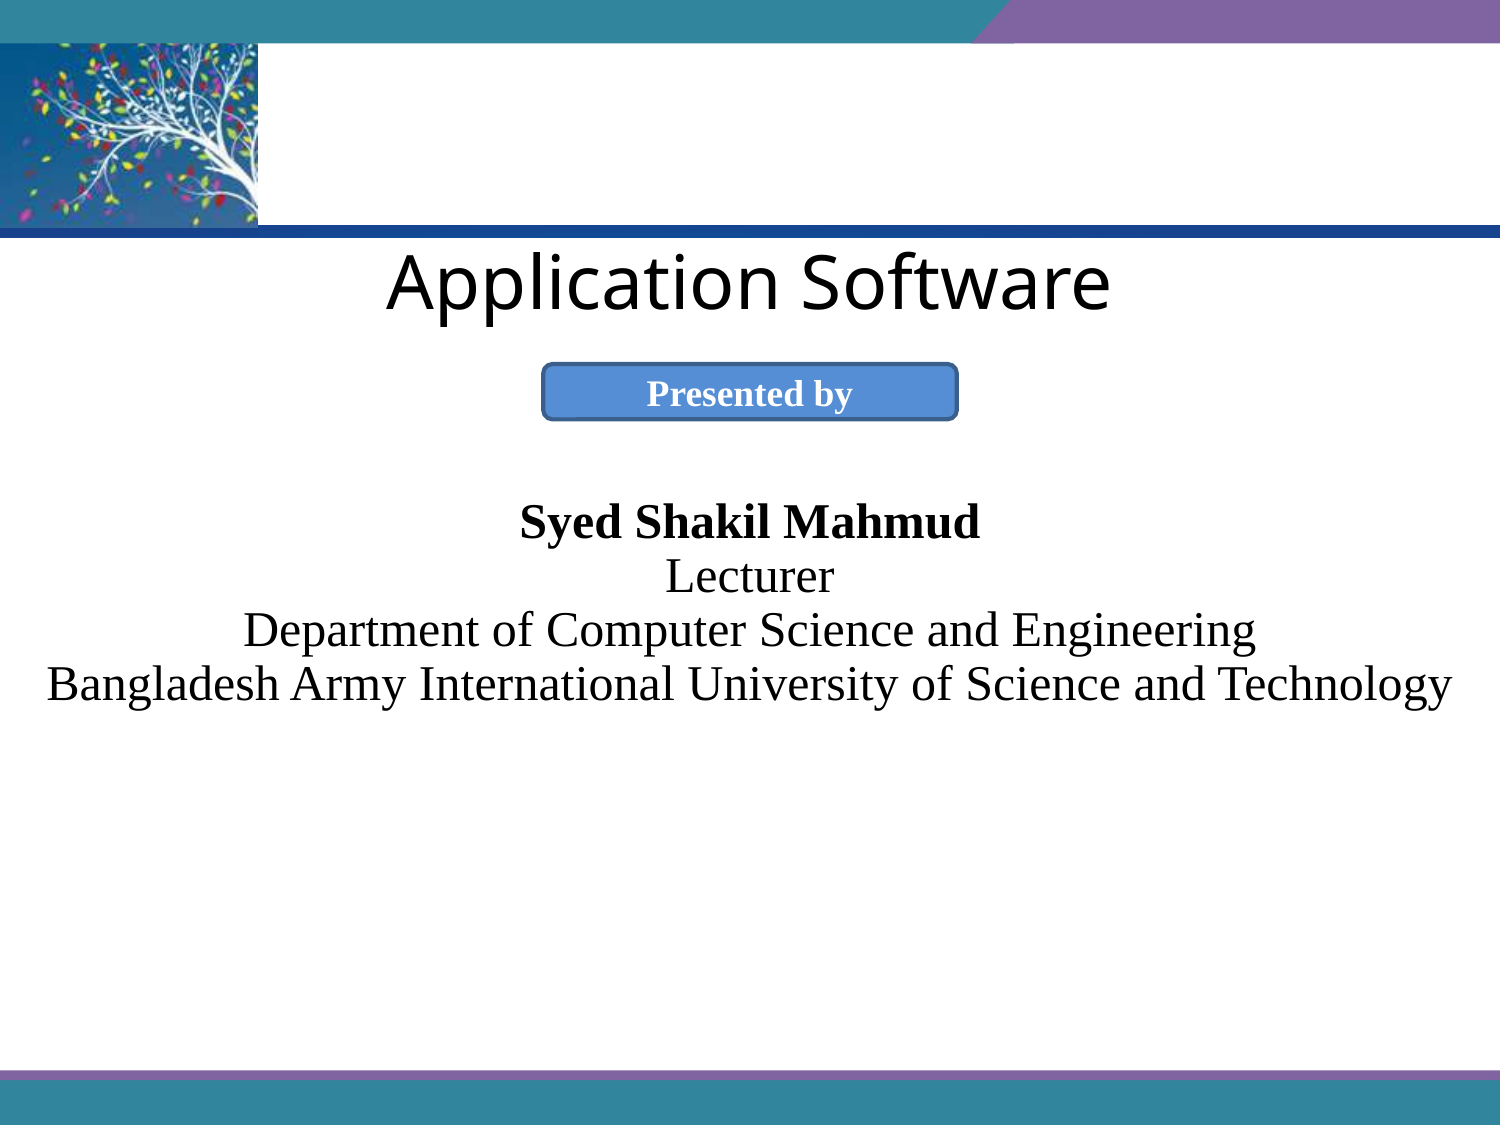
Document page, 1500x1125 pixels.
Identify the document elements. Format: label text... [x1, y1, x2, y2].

text_box Presented by [541, 361, 959, 422]
picture [0, 44, 1500, 234]
text_box Syed Shakil Mahmud Lecturer Department of Computer Science and Engineering Bangladesh Army International University of Science and Technology [0, 405, 1500, 856]
title Application Software [0, 234, 1500, 405]
